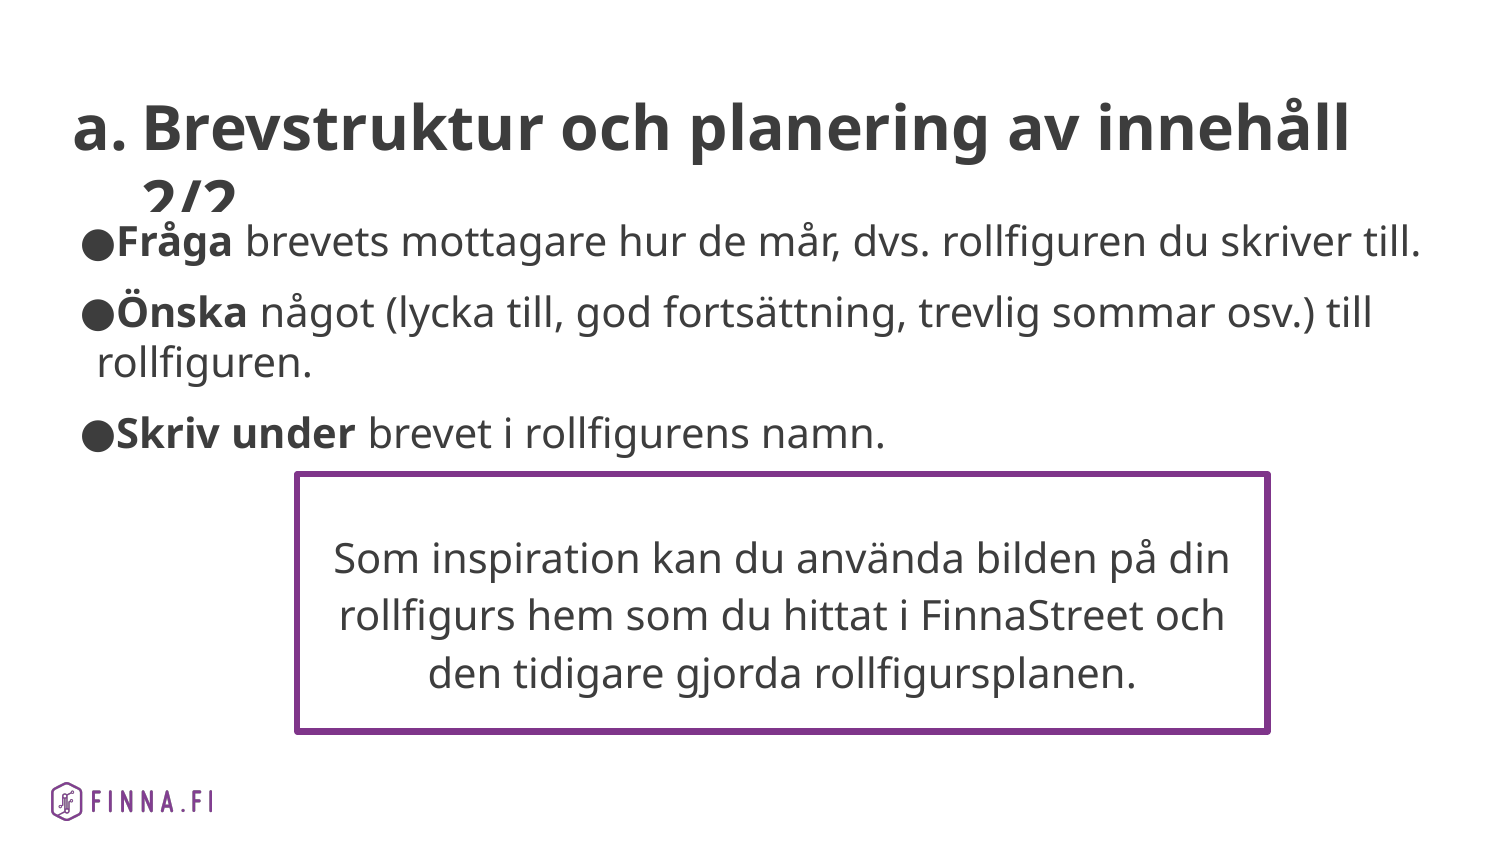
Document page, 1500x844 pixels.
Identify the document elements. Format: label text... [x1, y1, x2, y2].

title Brevstruktur och planering av innehåll 2/2 [51, 72, 1449, 176]
list Som inspiration kan du använda bilden på din rollfigurs hem som du hittat i FinnaStreet och den tidigare gjorda rollfigursplanen. [297, 522, 1268, 732]
text_box Fråga brevets mottagare hur de mår, dvs. rollfiguren du skriver till. Önska något (lycka till, god fortsättning, trevlig sommar osv.) till rollfiguren. Skriv under brevet i rollfigurens namn. [64, 199, 1500, 522]
picture [51, 782, 212, 821]
